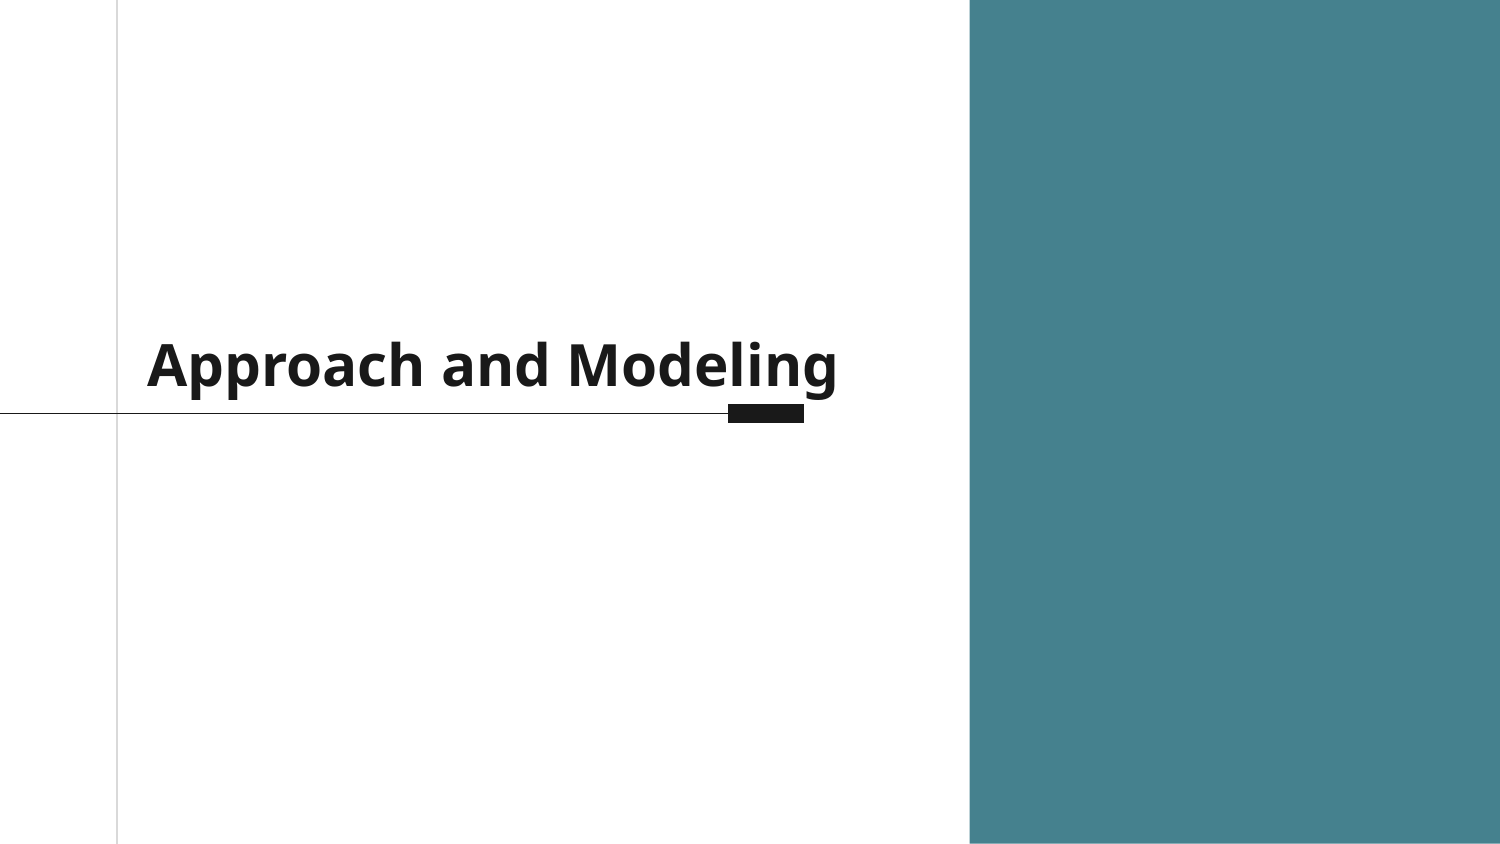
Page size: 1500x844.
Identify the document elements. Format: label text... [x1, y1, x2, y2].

title Approach and Modeling [132, 313, 923, 452]
